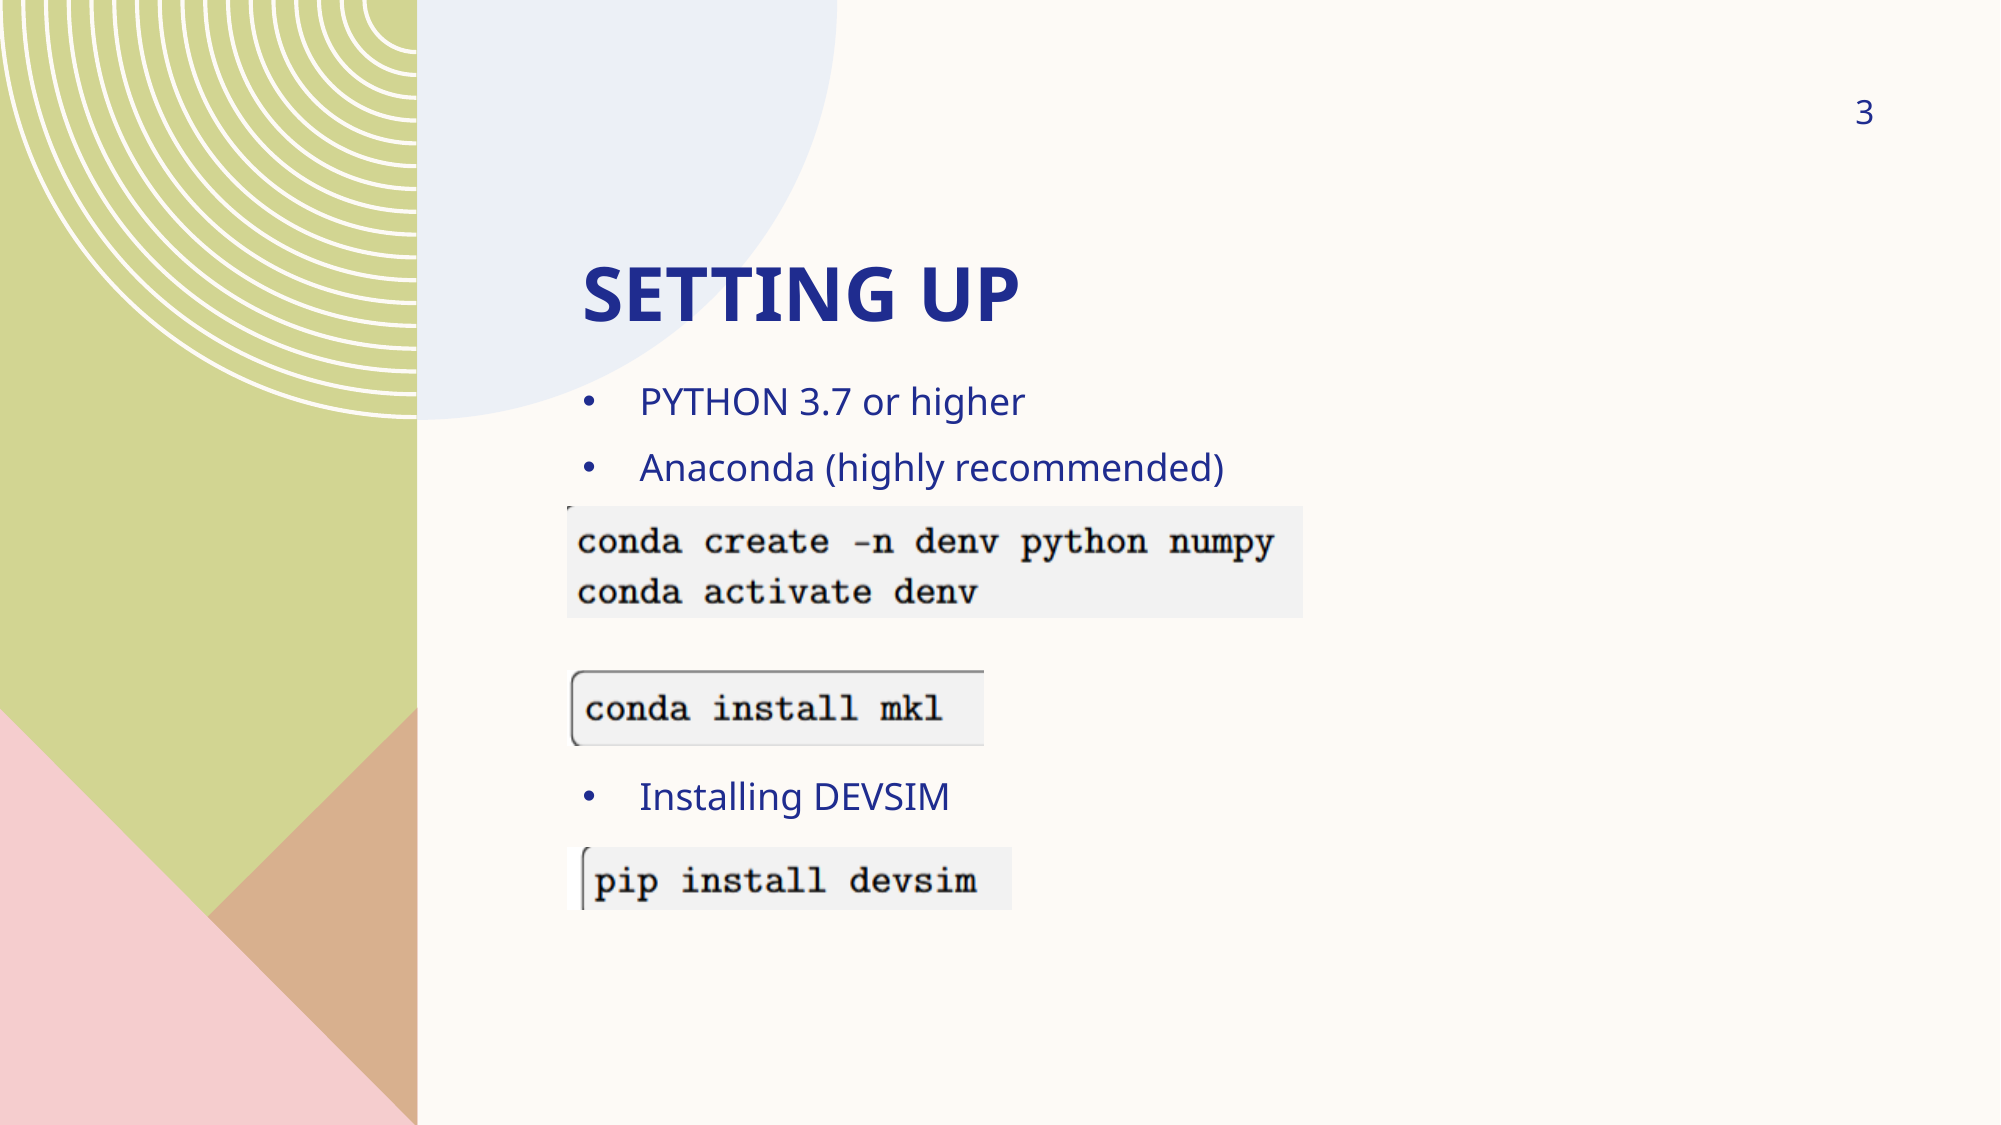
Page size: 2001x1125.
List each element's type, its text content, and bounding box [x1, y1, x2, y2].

picture [567, 506, 1303, 618]
picture [567, 847, 1012, 910]
list PYTHON 3.7 or higher Anaconda (highly recommended) Installing DEVSIM [567, 377, 1875, 952]
picture [567, 670, 984, 746]
slide_number 3 [1699, 75, 1875, 153]
title Setting up [567, 173, 1875, 337]
